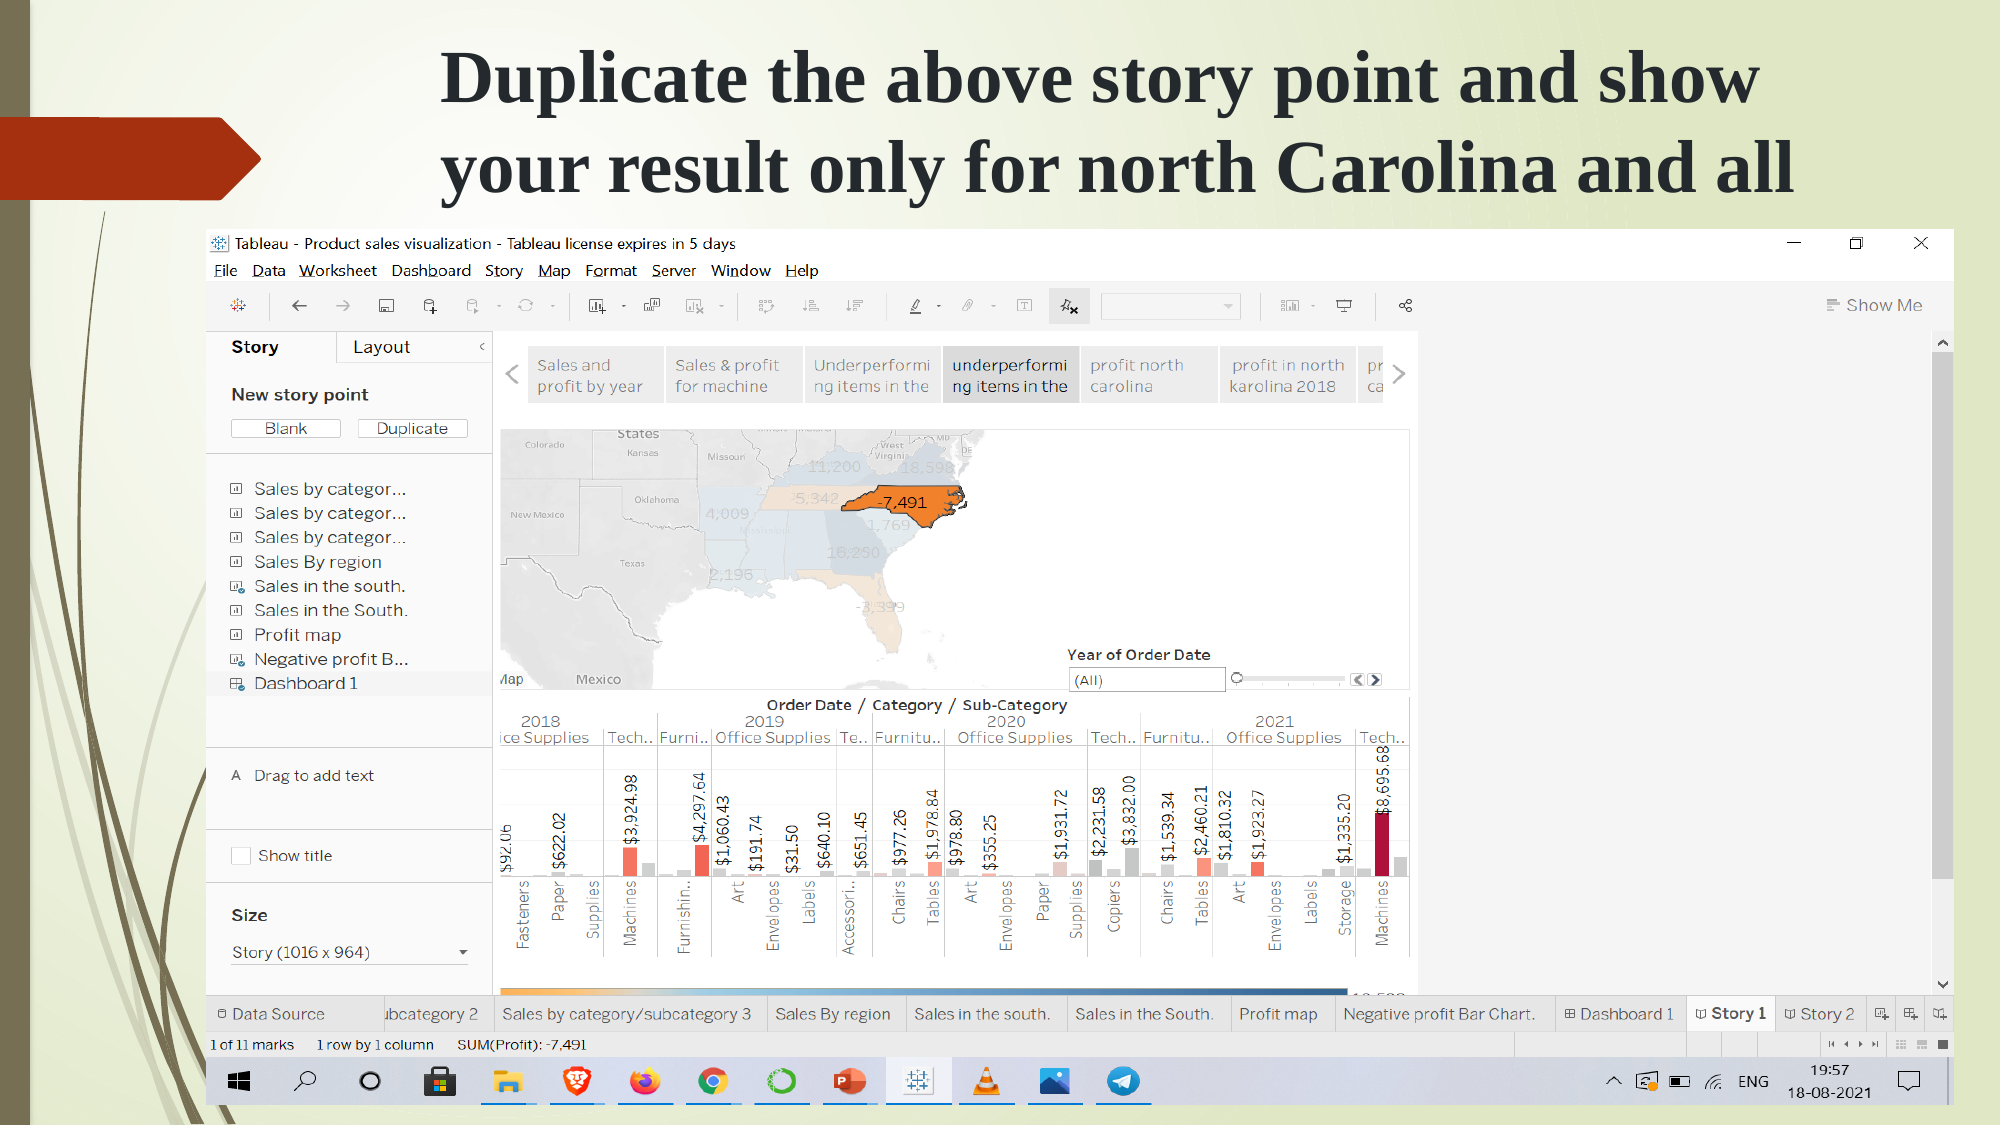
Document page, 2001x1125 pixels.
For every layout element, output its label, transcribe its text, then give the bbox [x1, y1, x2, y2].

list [206, 229, 1954, 1106]
title Duplicate the above story point and show your result only for north Carolina and all the year. [425, 20, 1888, 229]
